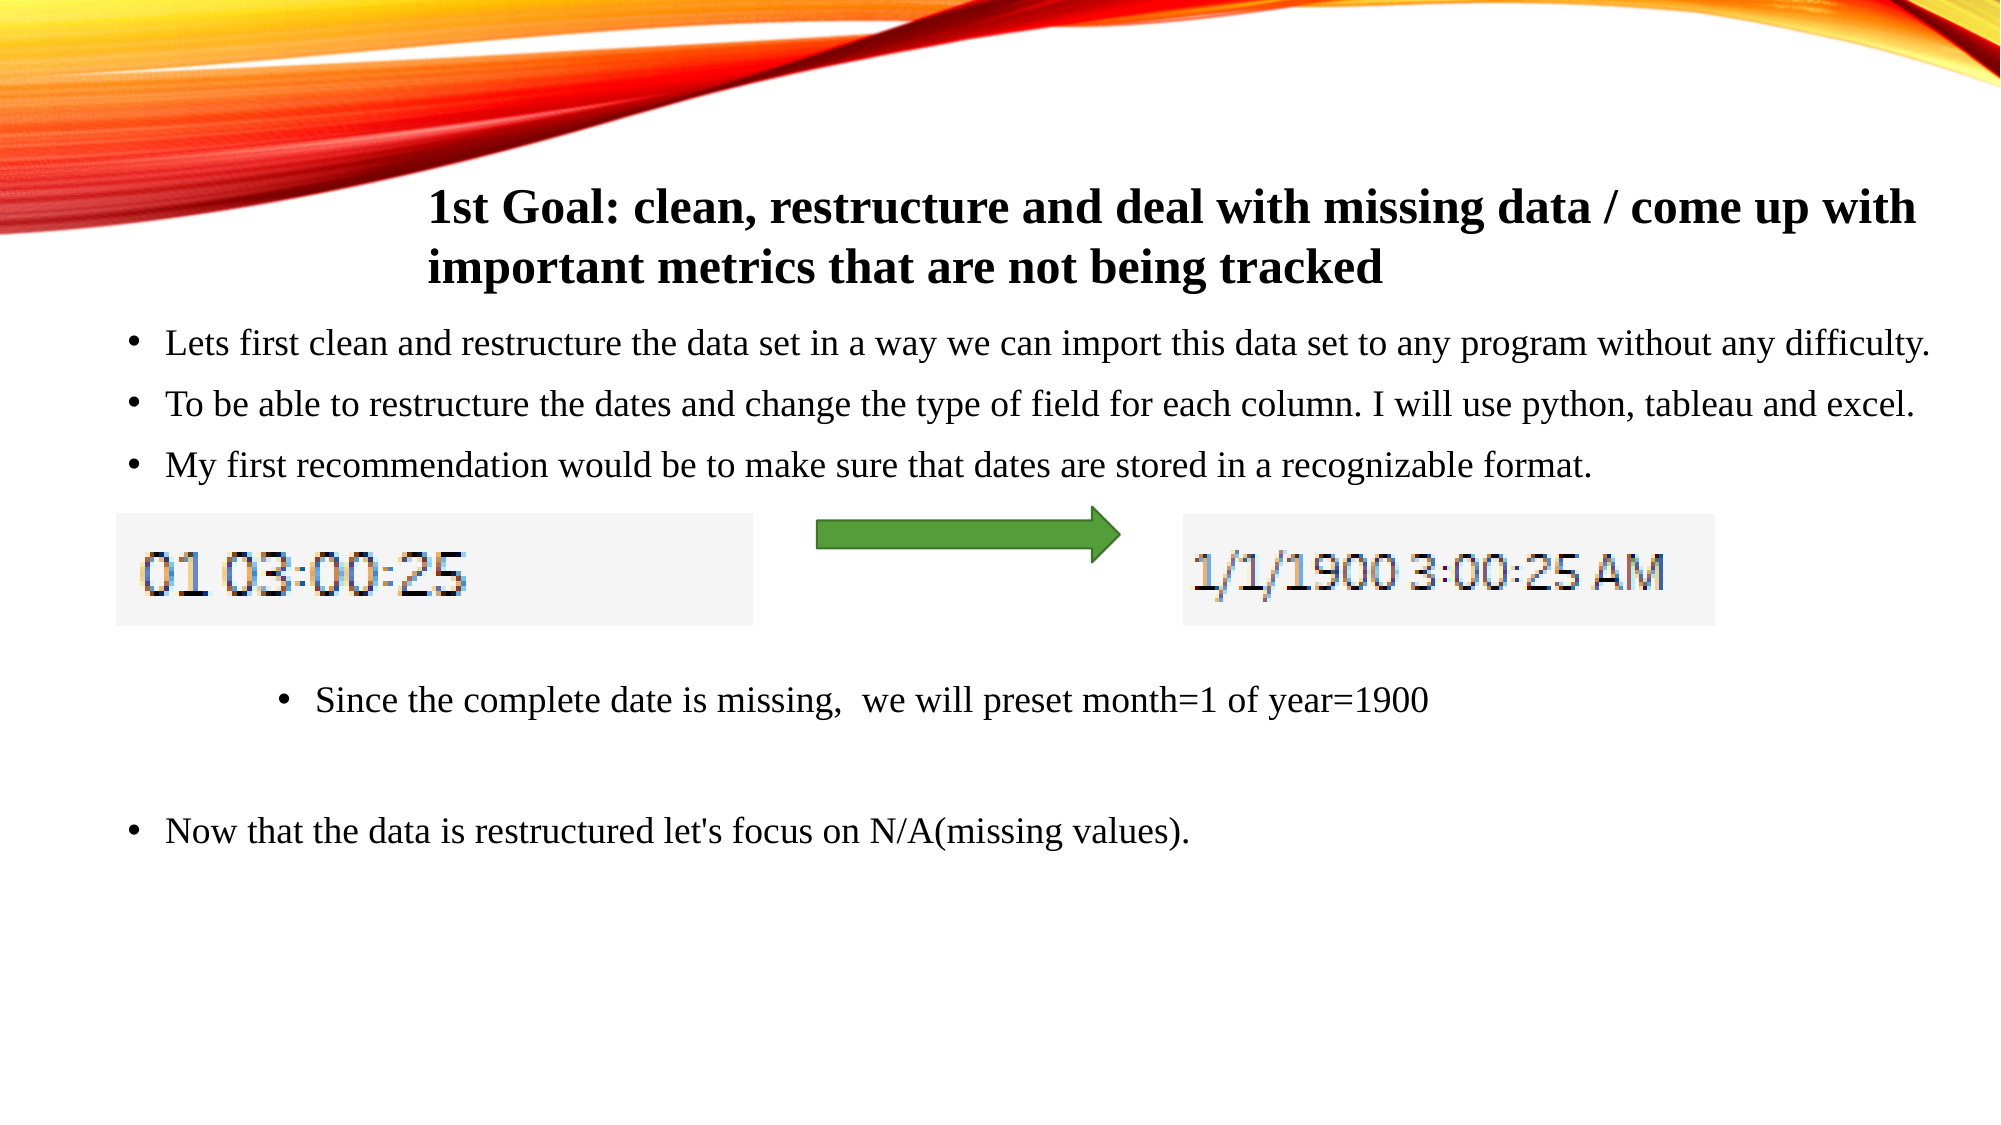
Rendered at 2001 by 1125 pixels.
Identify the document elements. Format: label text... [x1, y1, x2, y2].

text_box [815, 505, 1121, 564]
picture [1183, 514, 1715, 627]
picture [0, 0, 2000, 237]
text_box 1st Goal: clean, restructure and deal with missing data / come up with important metrics that are not being tracked [412, 166, 2000, 301]
picture [116, 513, 754, 626]
list Lets first clean and restructure the data set in a way we can import this data set to any program without any difficulty. To be able to restructure the dates and change the type of field for each column. I will use python, tableau and excel. My first recommendation would be to make sure that dates are stored in a recognizable format. Since the complete date is missing, we will preset month=1 of year=1900 Now that the data is restructured let's focus on N/A(missing values). [112, 315, 1985, 1125]
